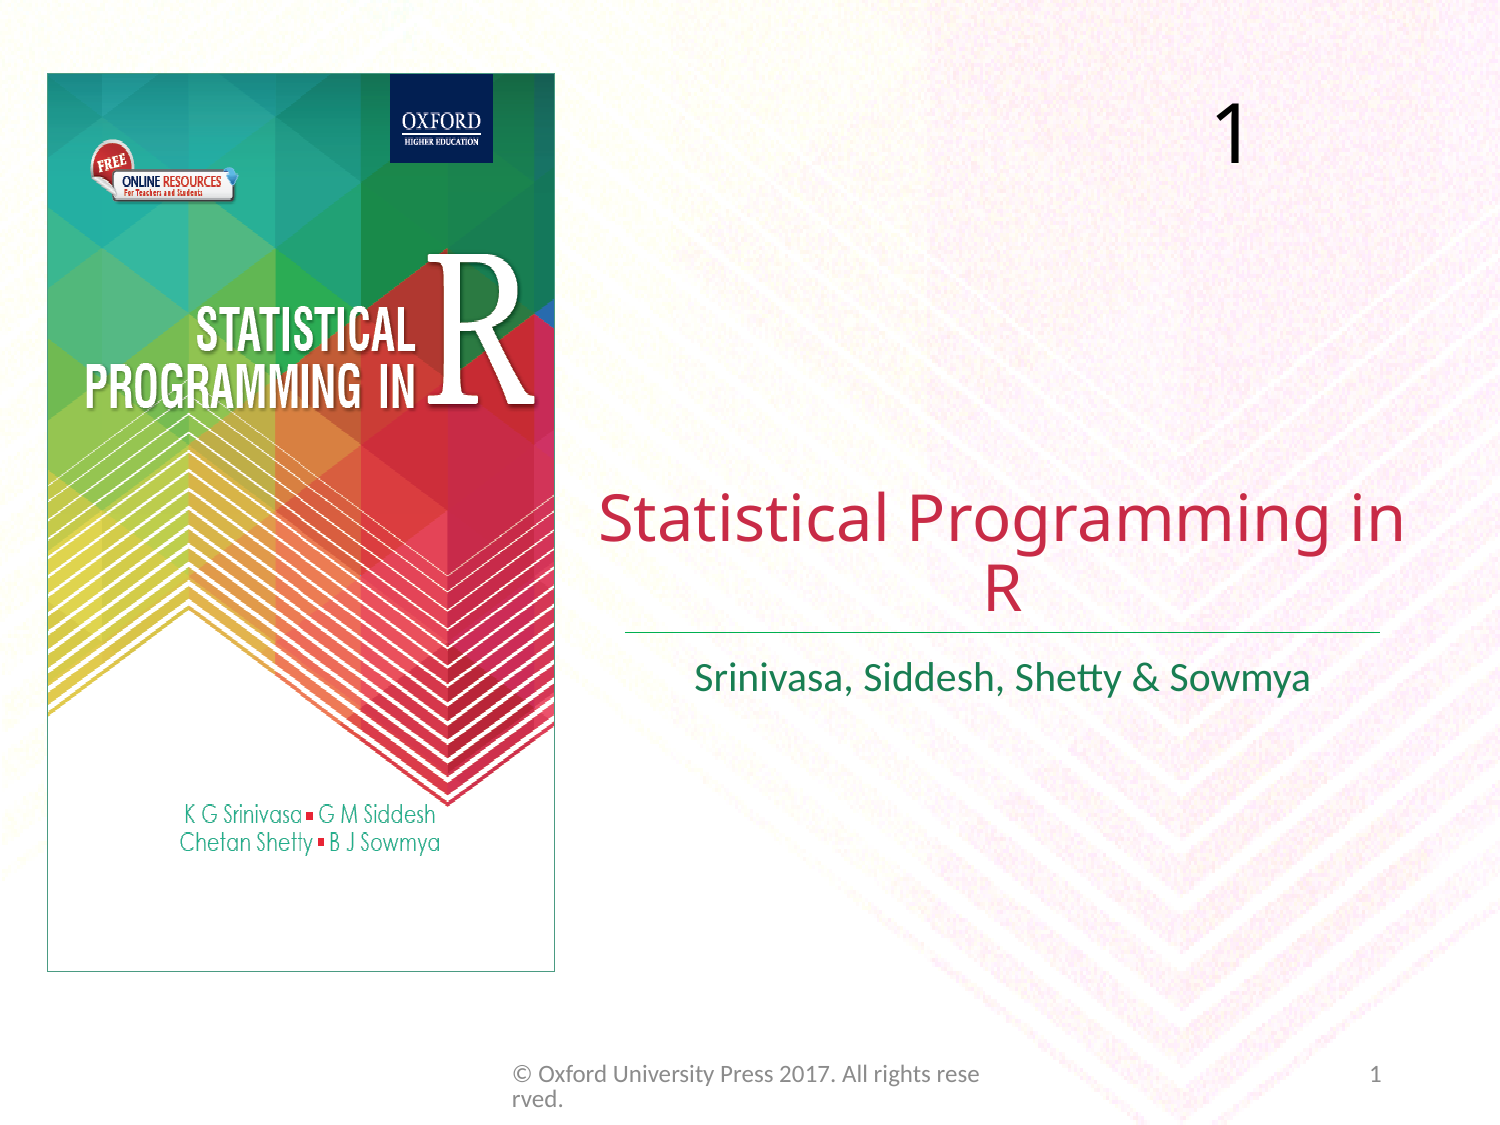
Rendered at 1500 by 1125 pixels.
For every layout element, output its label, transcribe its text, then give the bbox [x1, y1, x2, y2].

text_box Srinivasa, Siddesh, Shetty & Sowmya [567, 648, 1439, 750]
footer © Oxford University Press 2017. All rights reserved. [496, 1042, 1004, 1103]
text_box Statistical Programming in R [567, 477, 1439, 633]
slide_number 1 [1059, 1042, 1397, 1103]
picture [48, 74, 554, 971]
